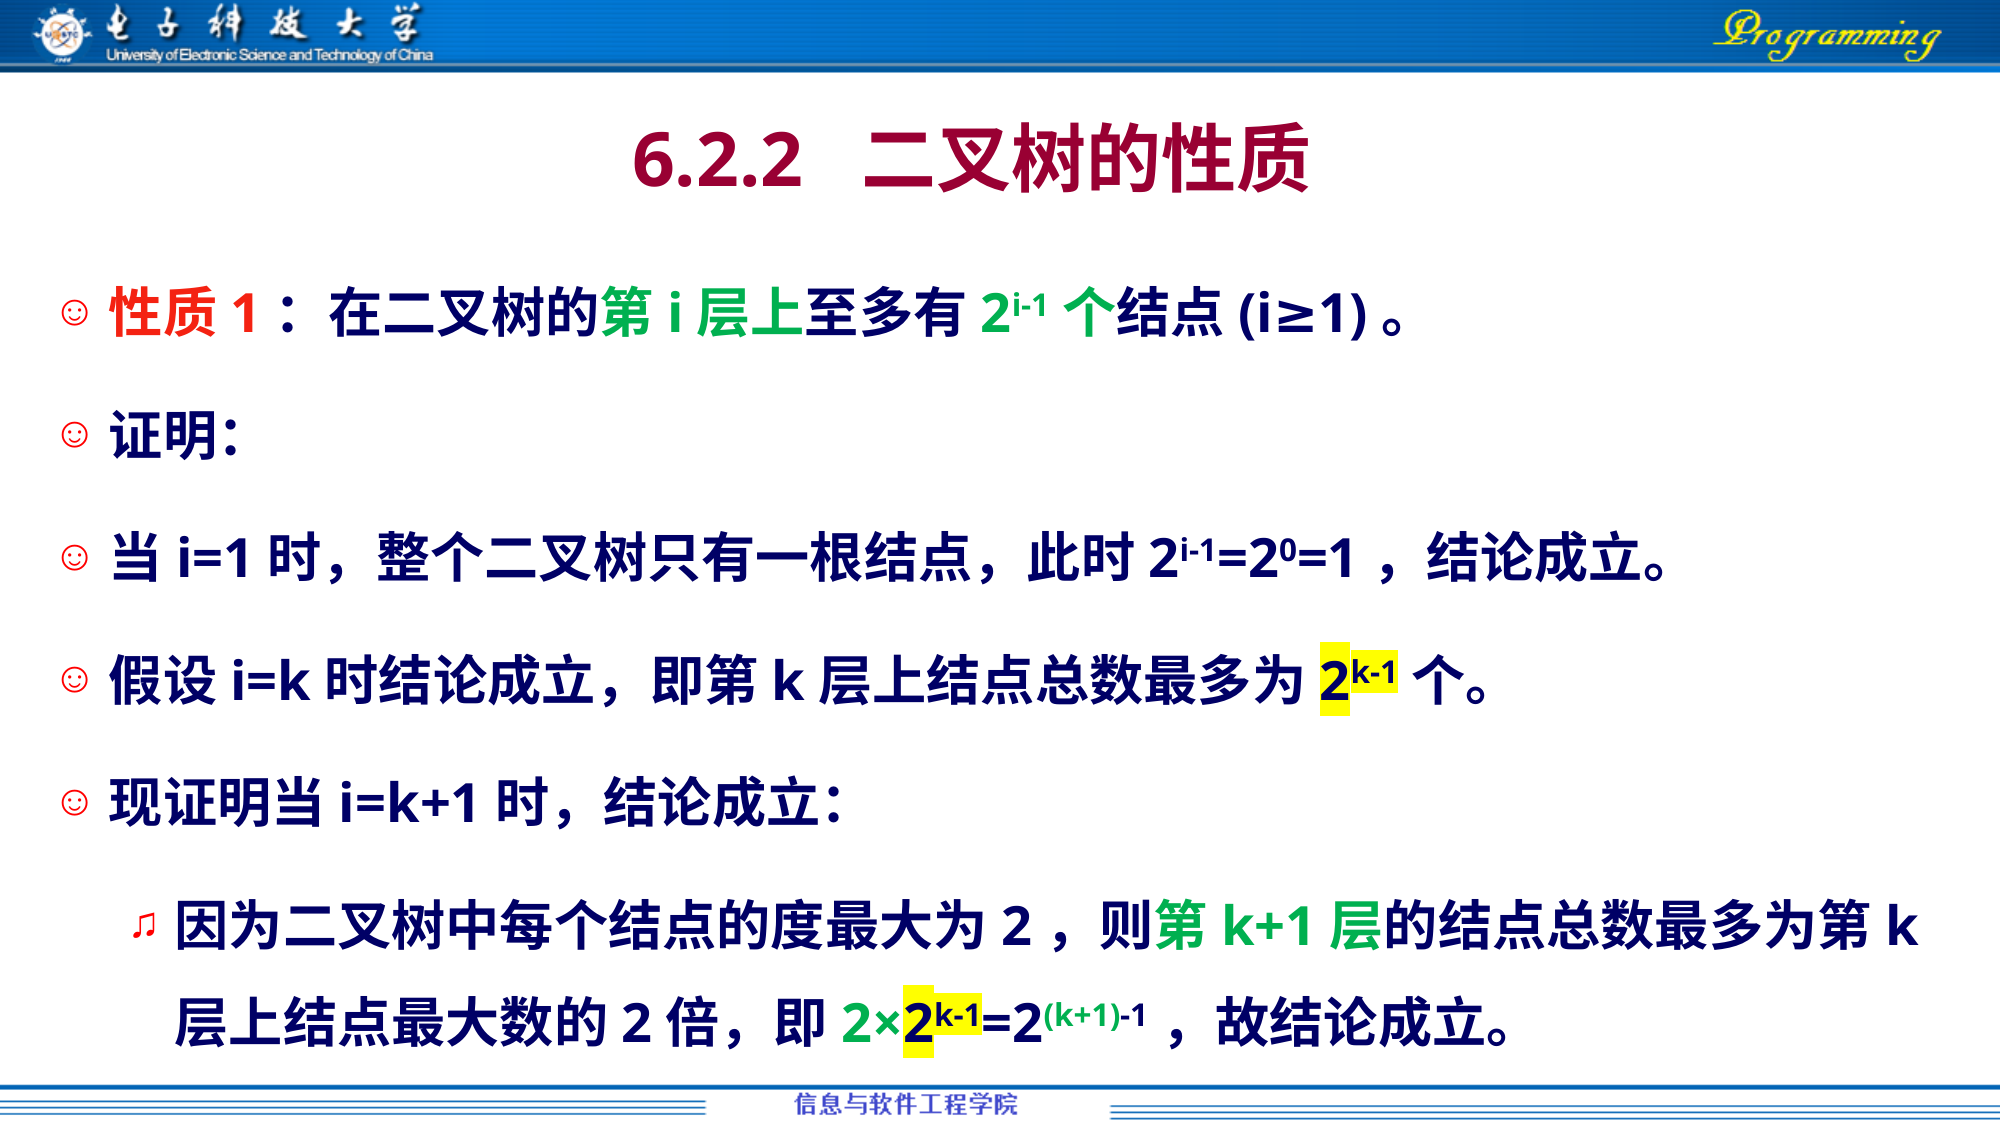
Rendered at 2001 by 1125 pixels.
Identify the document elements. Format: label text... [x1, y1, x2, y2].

list 性质1：在二叉树的第i层上至多有2i-1个结点(i≥1)。 证明： 当i=1时，整个二叉树只有一根结点，此时2i-1=20=1，结论成立。 假设i=k时结论成立，即第k层上结点总数最多为2k-1个。 现证明当i=k+1时，结论成立： 因为二叉树中每个结点的度最大为2，则第k+1层的结点总数最多为第k层上结点最大数的2倍，即2×2k-1=2(k+1)-1，故结论成立。 [37, 238, 1938, 1089]
picture [0, 0, 2000, 1125]
title 6.2.2 二叉树的性质 [121, 100, 1822, 213]
